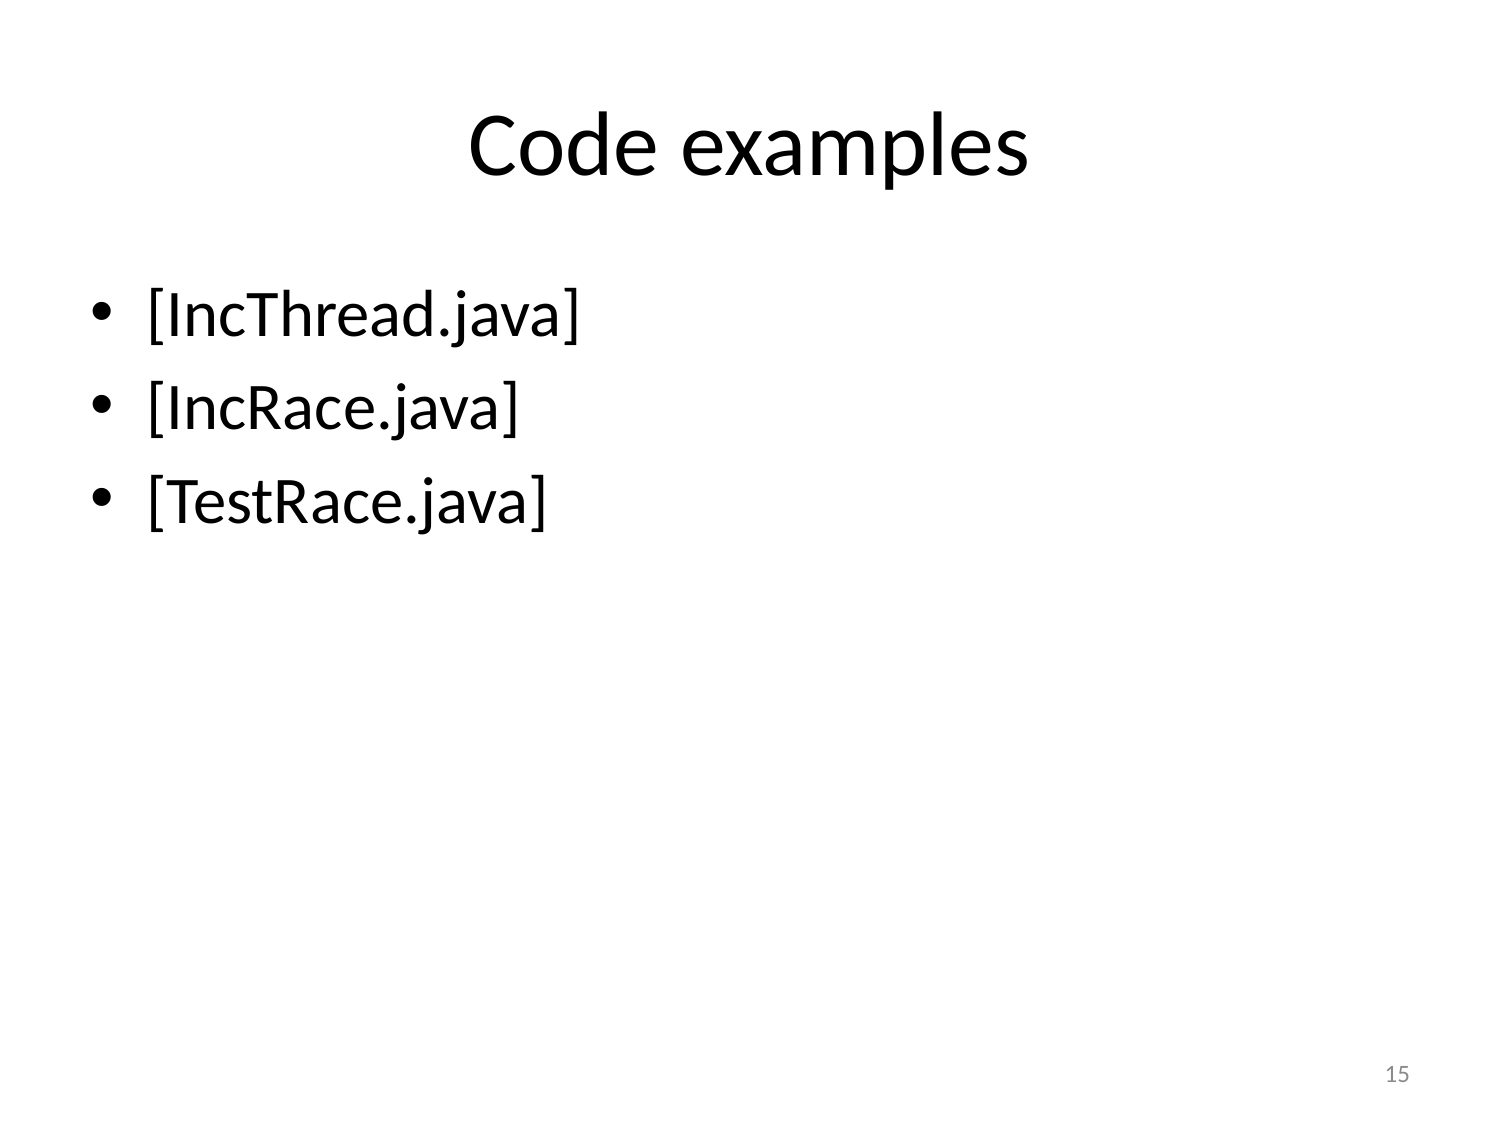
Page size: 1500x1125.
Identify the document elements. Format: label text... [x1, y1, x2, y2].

list [IncThread.java] [IncRace.java] [TestRace.java] [75, 262, 1425, 1005]
slide_number 15 [1074, 1042, 1425, 1103]
title Code examples [75, 45, 1425, 233]
